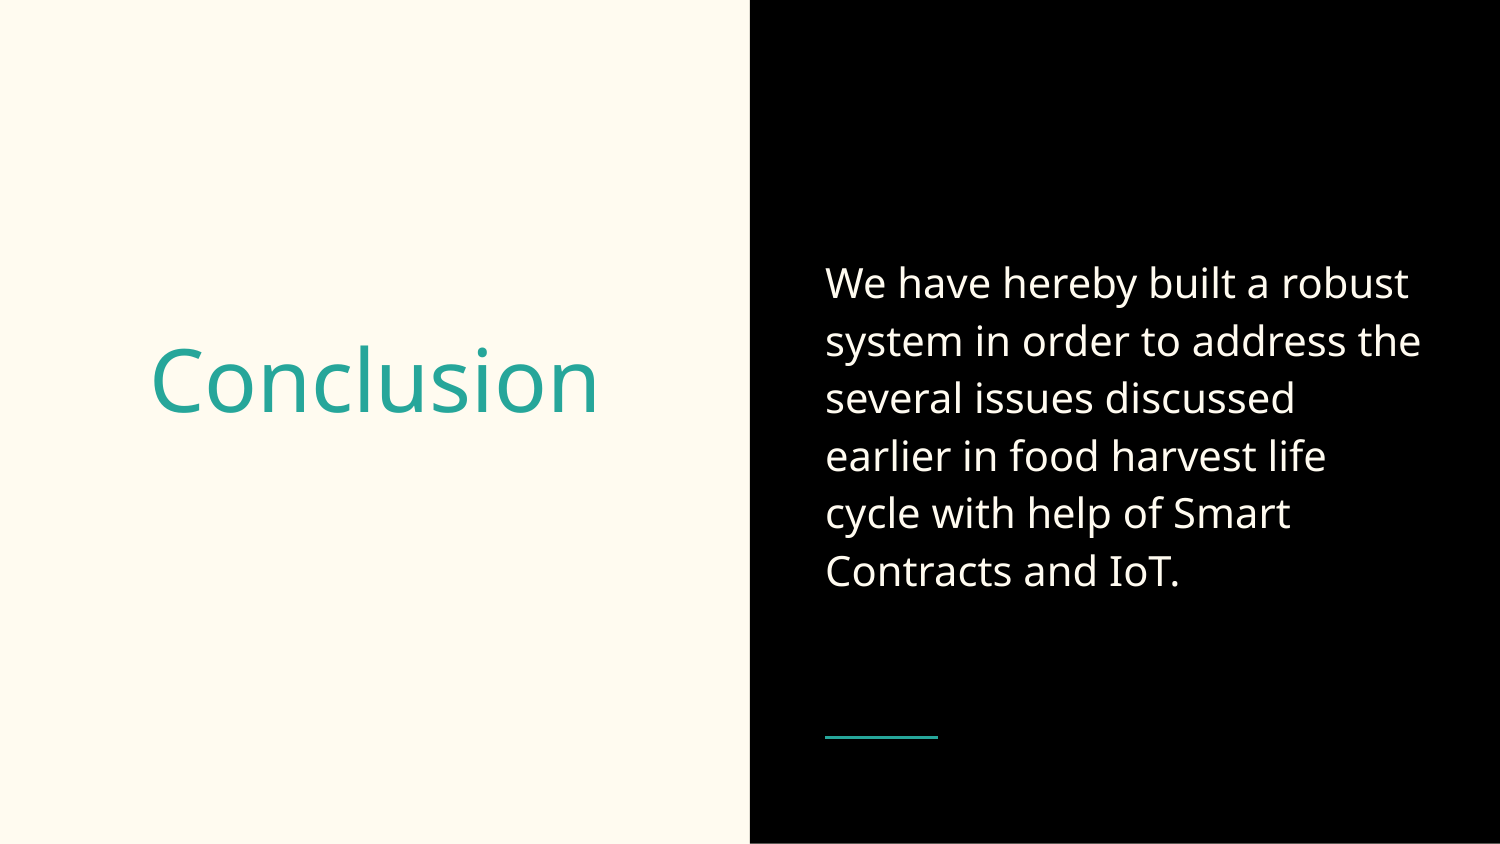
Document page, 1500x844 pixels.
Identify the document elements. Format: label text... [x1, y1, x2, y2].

title Conclusion [43, 226, 708, 446]
list We have hereby built a robust system in order to address the several issues discussed earlier in food harvest life cycle with help of Smart Contracts and IoT. [810, 118, 1440, 725]
